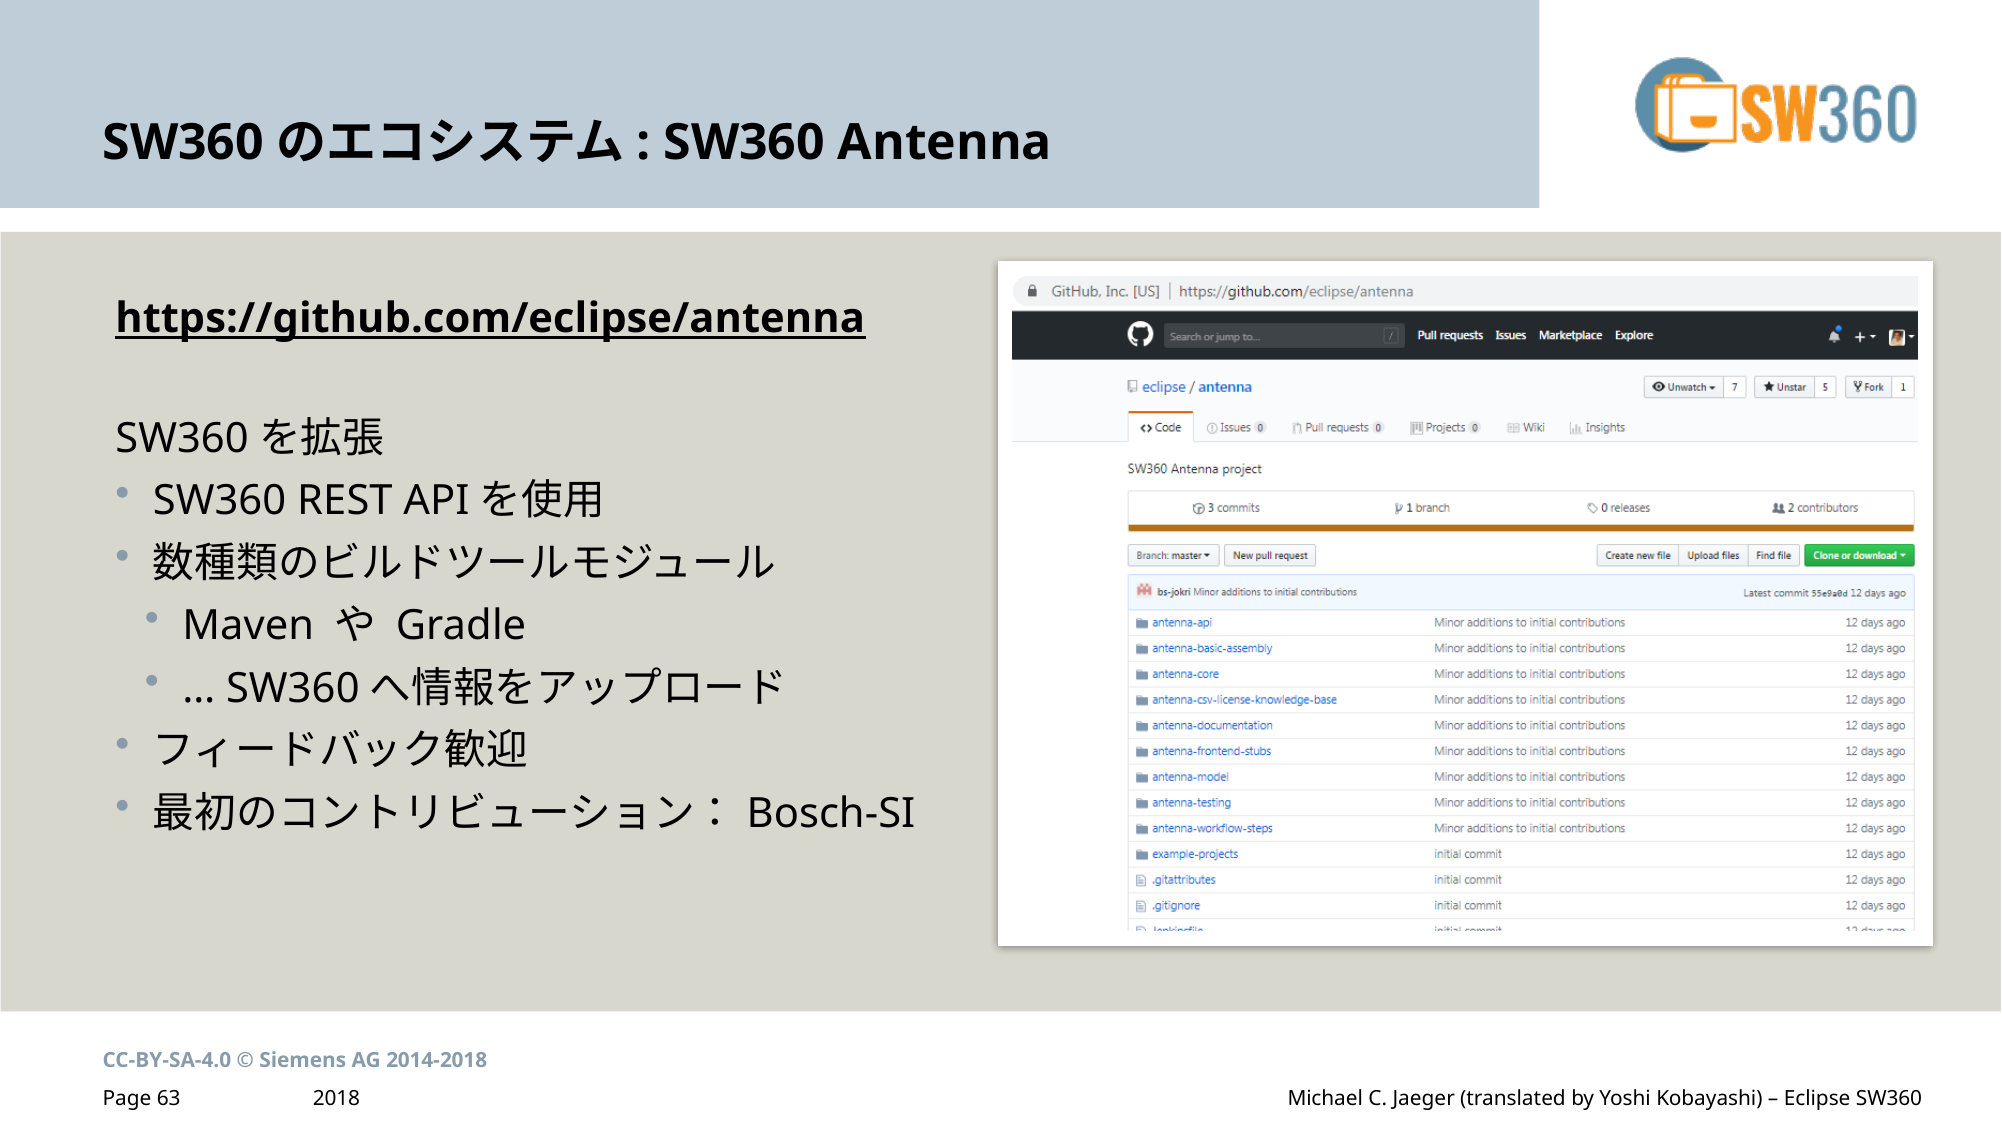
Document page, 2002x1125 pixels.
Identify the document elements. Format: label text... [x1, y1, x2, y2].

picture [1012, 275, 1919, 932]
text_box [102, 290, 998, 953]
list https://github.com/eclipse/antenna SW360を拡張 SW360 REST APIを使用 数種類のビルドツールモジュール Maven や Gradle … SW360へ情報をアップロード フィードバック歓迎 最初のコントリビューション：Bosch-SI [115, 290, 992, 834]
text_box [0, 231, 2001, 1012]
title SW360のエコシステム: SW360 Antenna [0, 0, 2001, 209]
